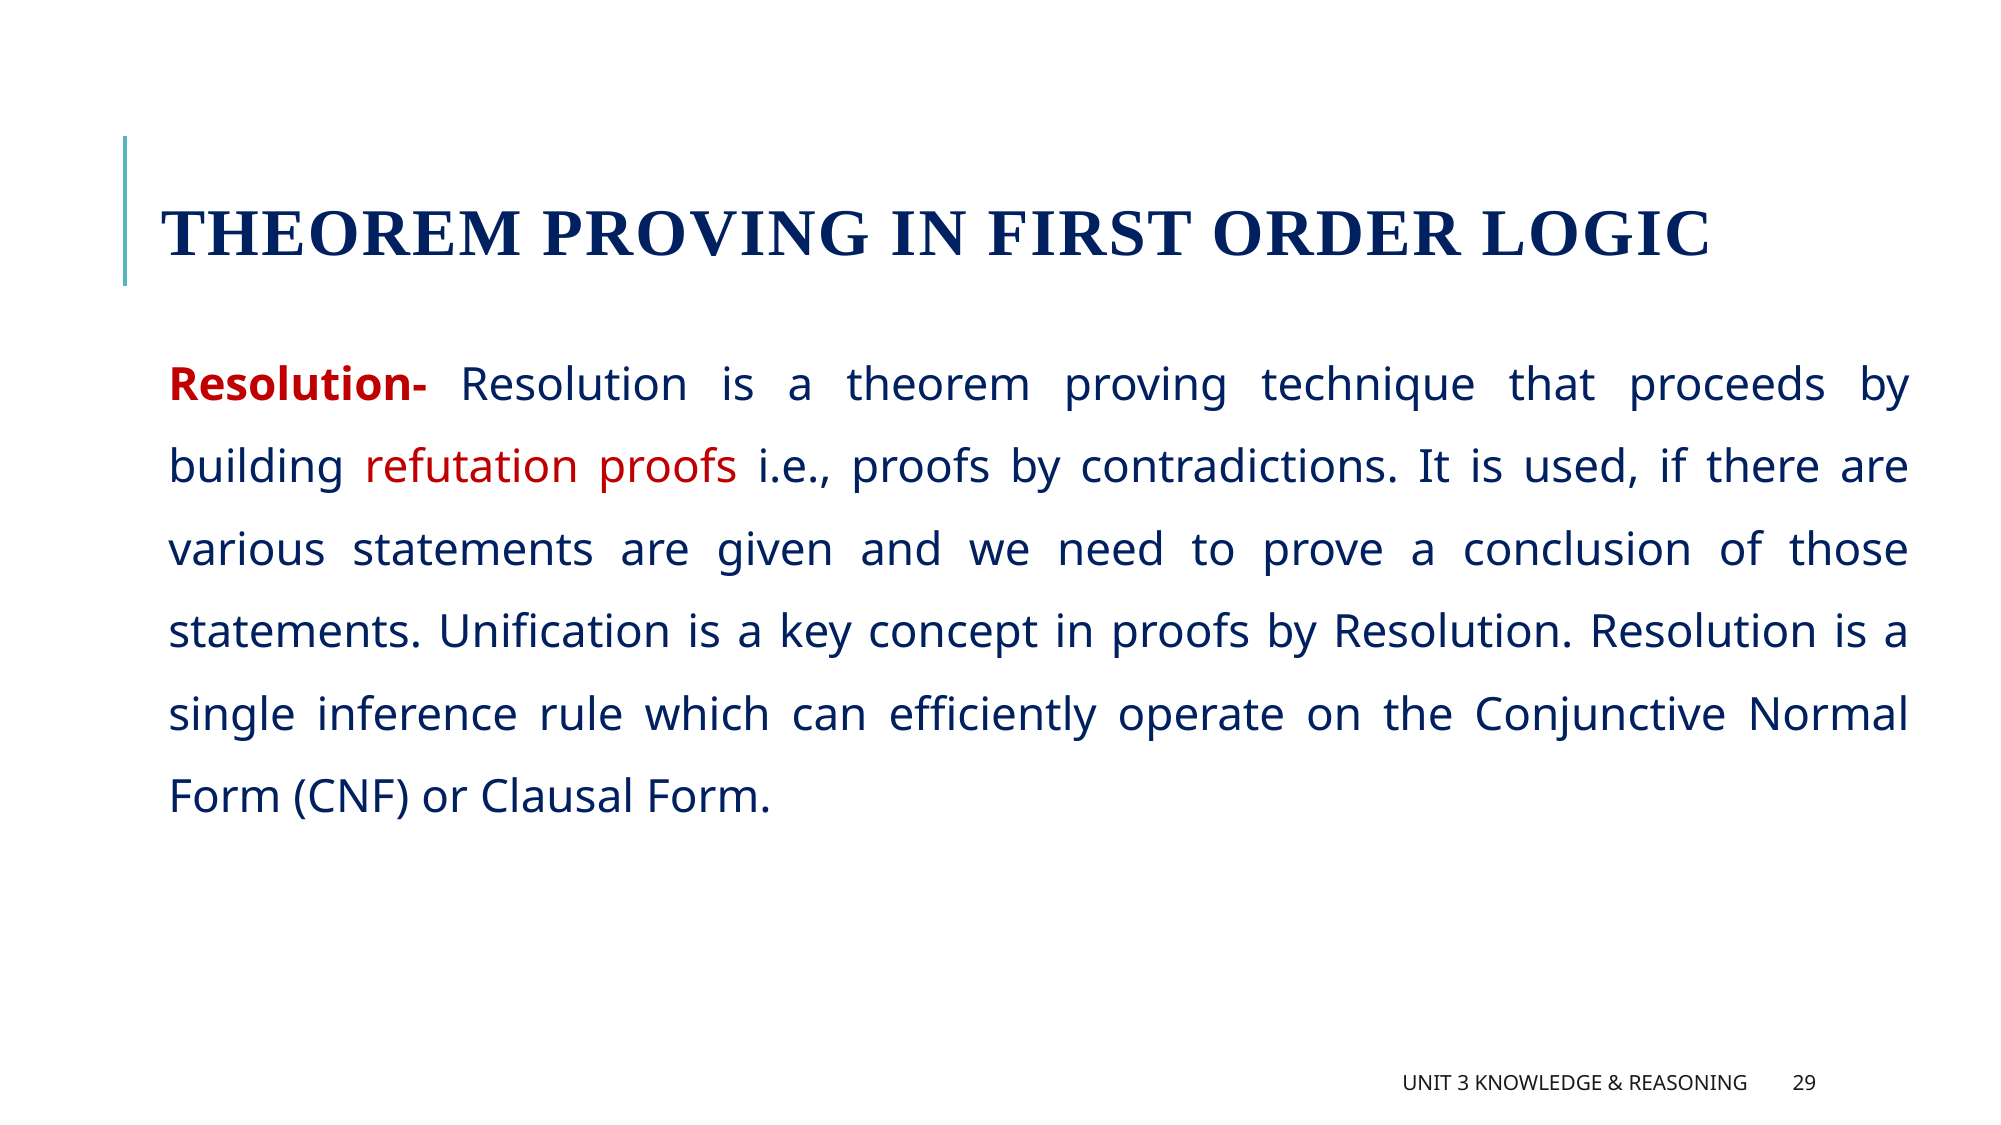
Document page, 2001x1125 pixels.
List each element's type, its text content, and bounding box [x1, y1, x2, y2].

title Theorem Proving in First Order Logic [145, 145, 1894, 273]
slide_number 29 [1777, 1061, 1938, 1107]
list Resolution- Resolution is a theorem proving technique that proceeds by building refutation proofs i.e., proofs by contradictions. It is used, if there are various statements are given and we need to prove a conclusion of those statements. Unification is a key concept in proofs by Resolution. Resolution is a single inference rule which can efficiently operate on the Conjunctive Normal Form (CNF) or Clausal Form. [145, 319, 1918, 959]
footer Unit 3 Knowledge & Reasoning [794, 1061, 1763, 1107]
